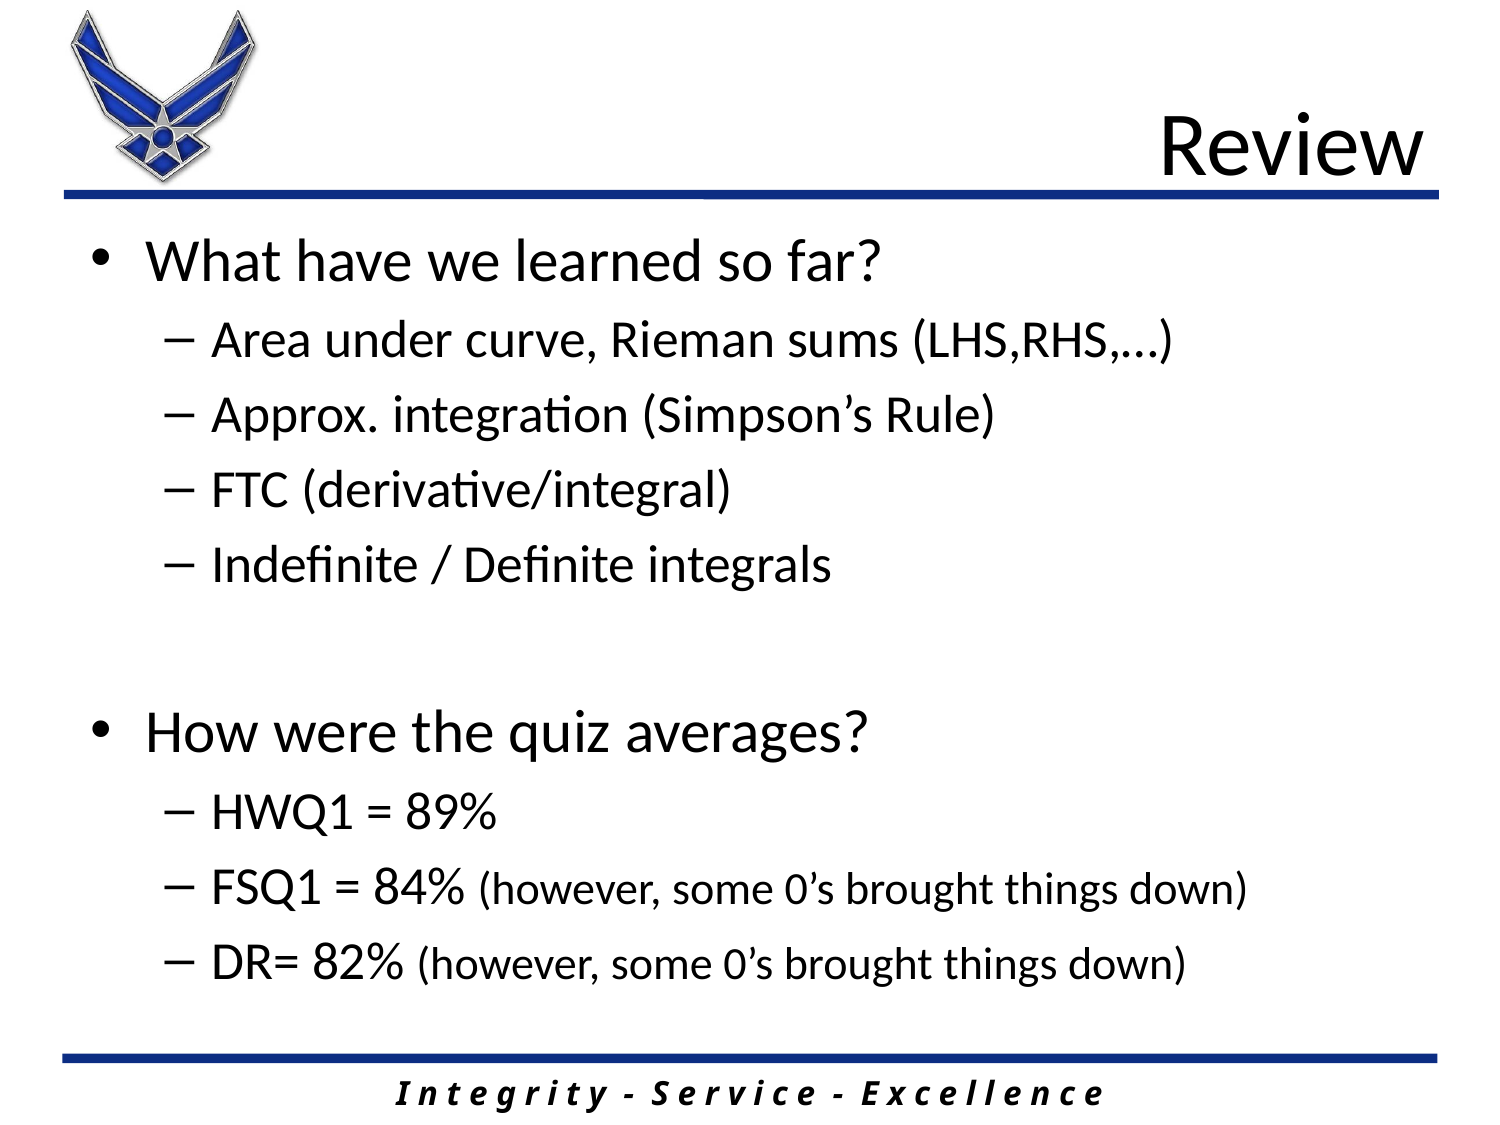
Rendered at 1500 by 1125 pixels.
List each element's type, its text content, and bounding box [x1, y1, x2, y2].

picture [65, 5, 261, 188]
list What have we learned so far? Area under curve, Rieman sums (LHS,RHS,…) Approx. integration (Simpson’s Rule) FTC (derivative/integral) Indefinite / Definite integrals How were the quiz averages? HWQ1 = 89% FSQ1 = 84% (however, some 0’s brought things down) DR= 82% (however, some 0’s brought things down) [75, 212, 1425, 1005]
title Review [270, 45, 1440, 233]
